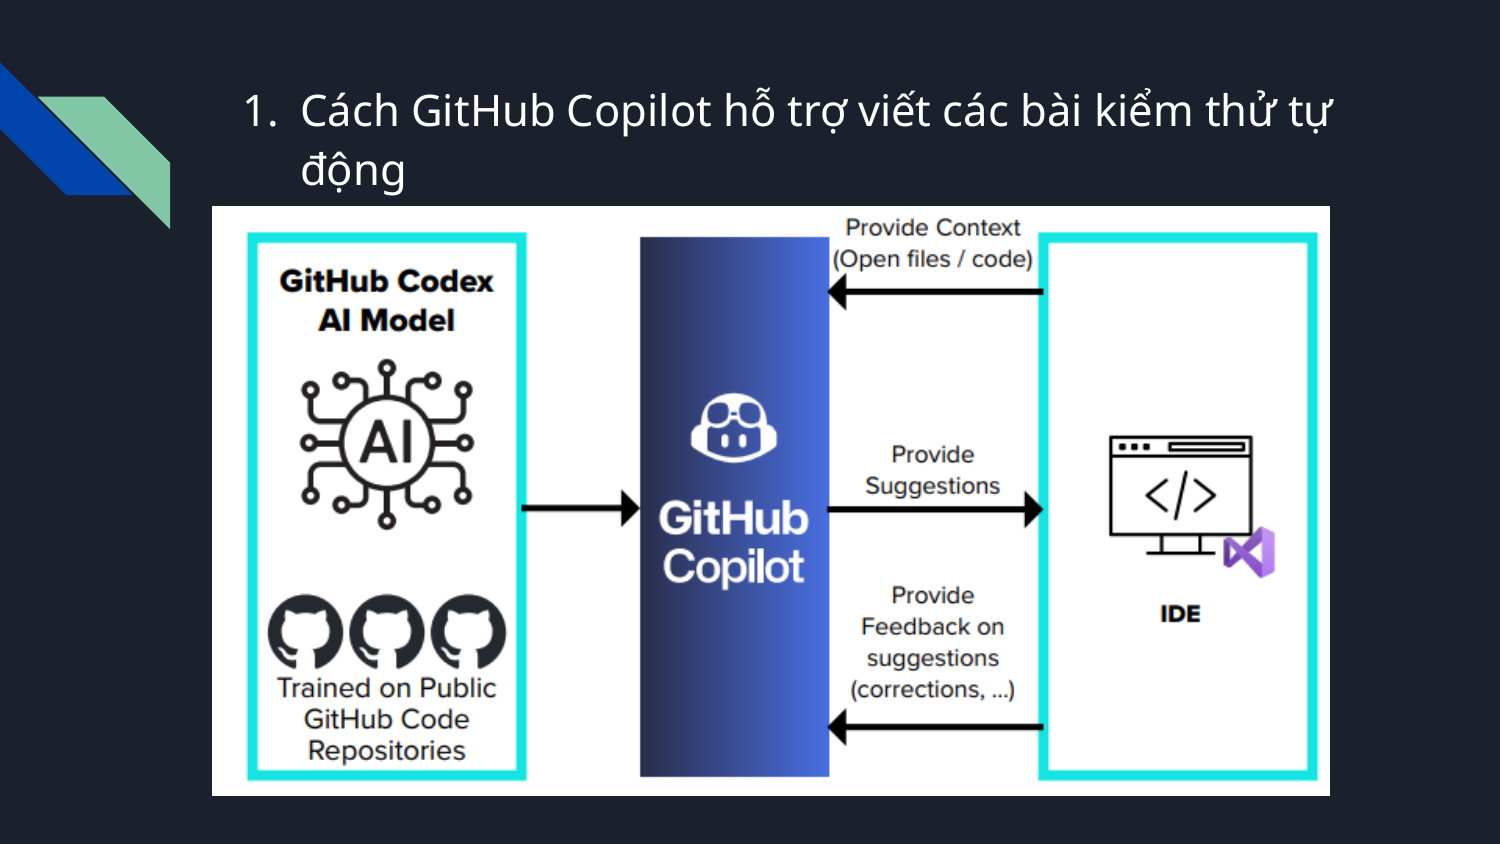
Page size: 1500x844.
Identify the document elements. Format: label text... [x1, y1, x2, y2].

title Cách GitHub Copilot hỗ trợ viết các bài kiểm thử tự động [212, 64, 1368, 215]
picture [212, 206, 1331, 797]
